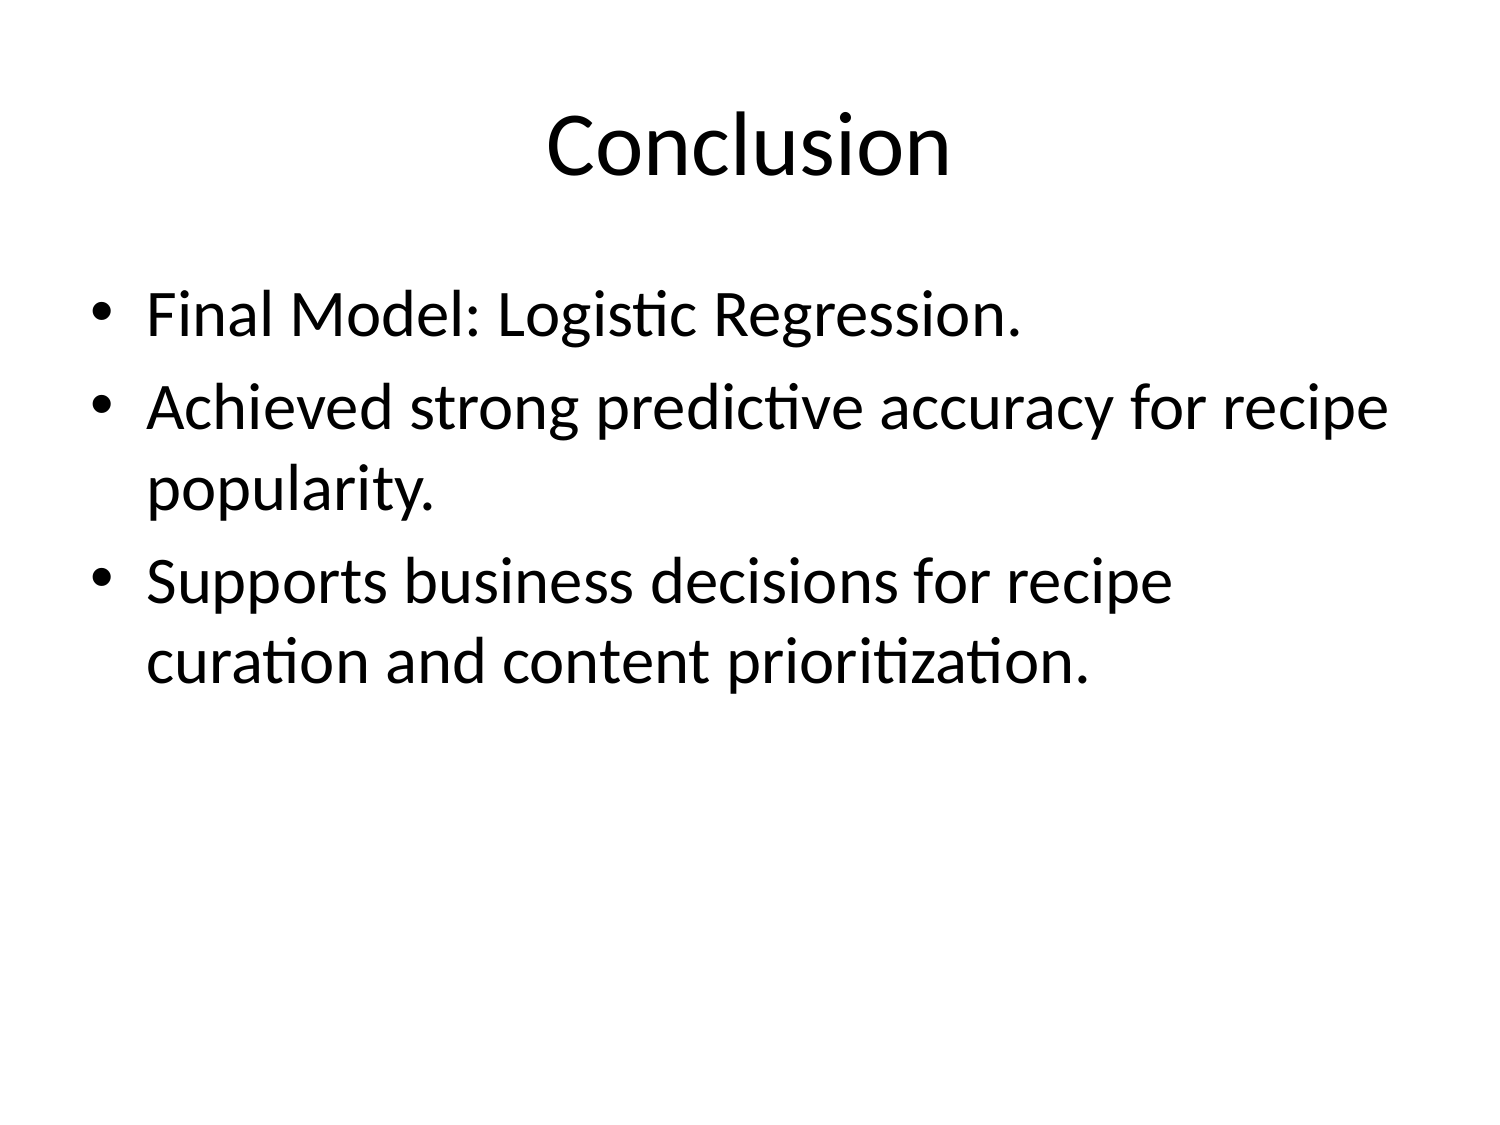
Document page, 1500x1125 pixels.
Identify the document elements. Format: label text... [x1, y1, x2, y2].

title Conclusion [75, 45, 1425, 233]
list Final Model: Logistic Regression. Achieved strong predictive accuracy for recipe popularity. Supports business decisions for recipe curation and content prioritization. [75, 262, 1425, 1005]
